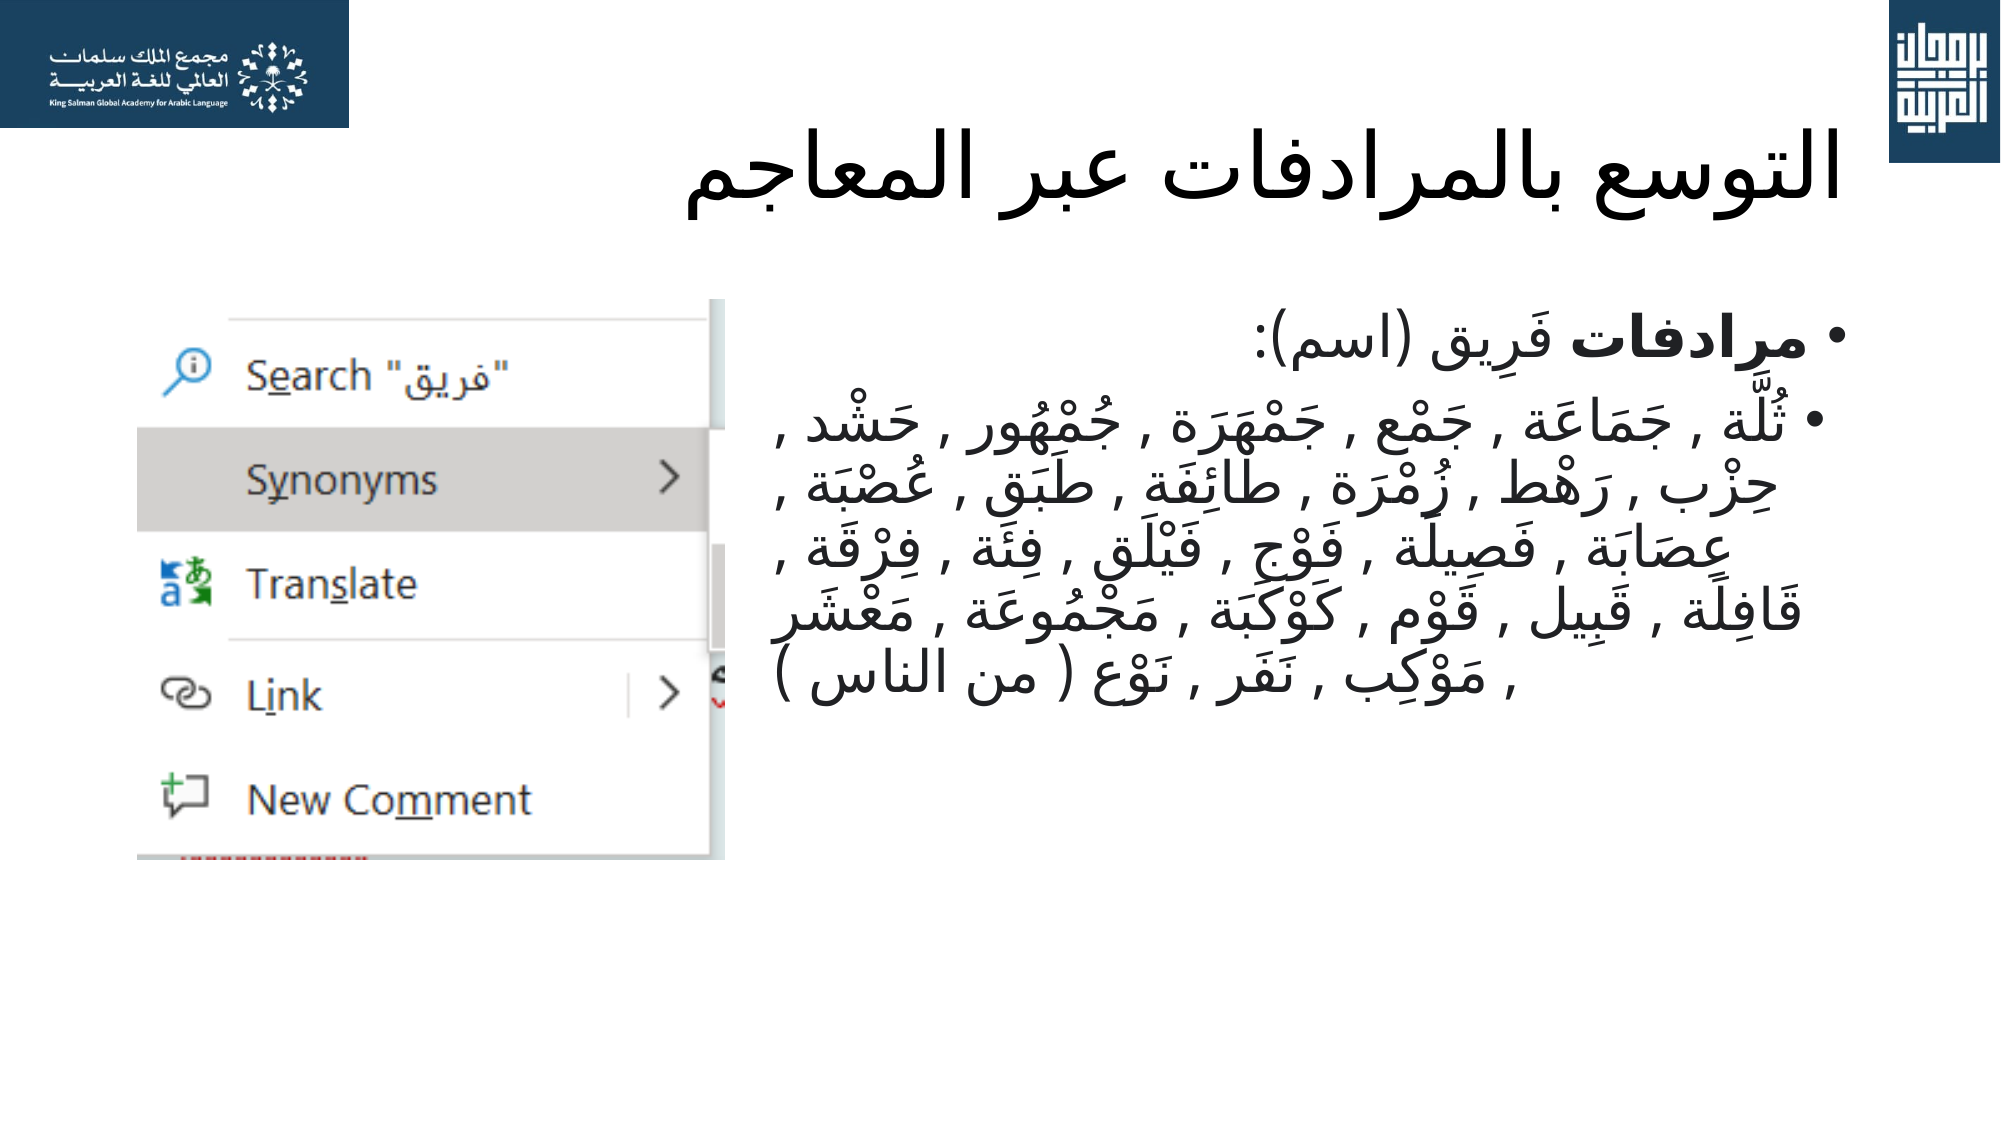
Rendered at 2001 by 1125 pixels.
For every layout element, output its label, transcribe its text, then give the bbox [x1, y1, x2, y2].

title التوسع بالمرادفات عبر المعاجم [137, 59, 1863, 278]
picture [137, 299, 725, 860]
list مرادفات فَرِيق (اسم): ثُلَّة , جَمَاعَة , جَمْع , جَمْهَرَة , جُمْهُور , حَشْد , حِزْب , رَهْط , زُمْرَة , طائِفَة , طَبَق , عُصْبَة , عِصَابَة , فَصِيلَة , فَوْج , فَيْلَق , فِئَة , فِرْقَة , قَافِلَة , قَبِيل , قَوْم , كَوْكَبَة , مَجْمُوعَة , مَعْشَر , مَوْكِب , نَفَر , نَوْع ( من الناس ) [758, 299, 1863, 1014]
picture [1889, 0, 2001, 163]
picture [0, 0, 349, 128]
